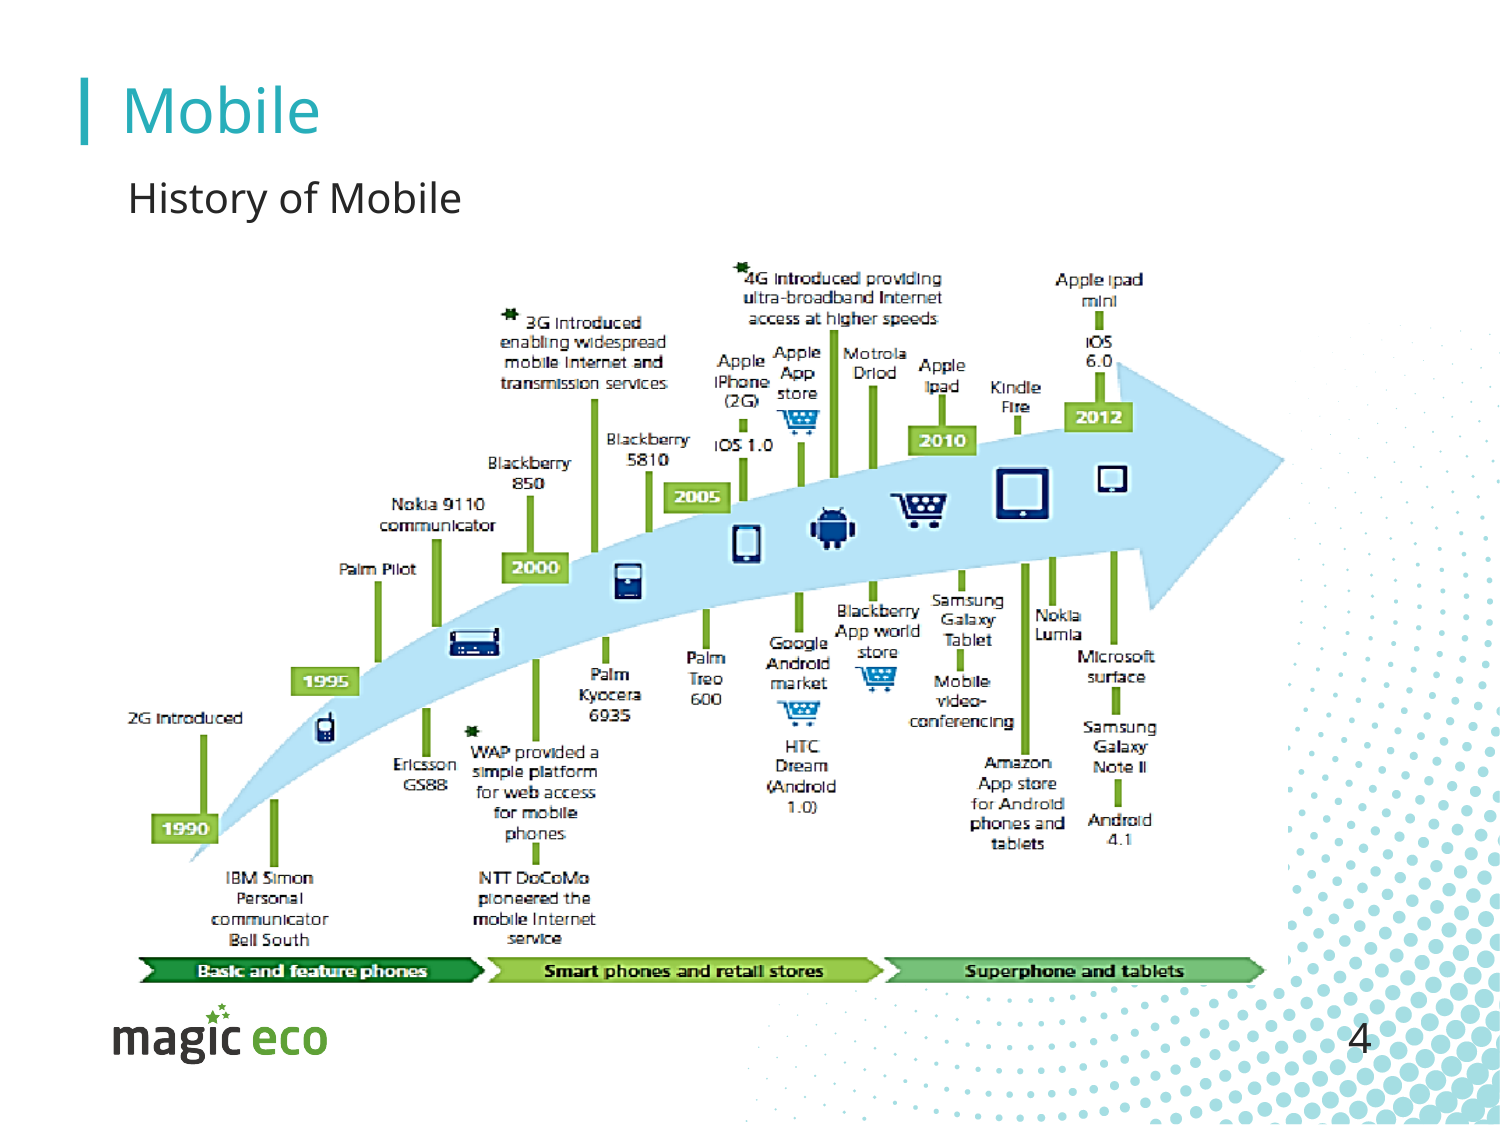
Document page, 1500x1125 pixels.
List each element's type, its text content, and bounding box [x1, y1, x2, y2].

list History of Mobile [112, 170, 1305, 231]
title Mobile [105, 59, 1305, 168]
picture [0, 0, 1500, 1125]
